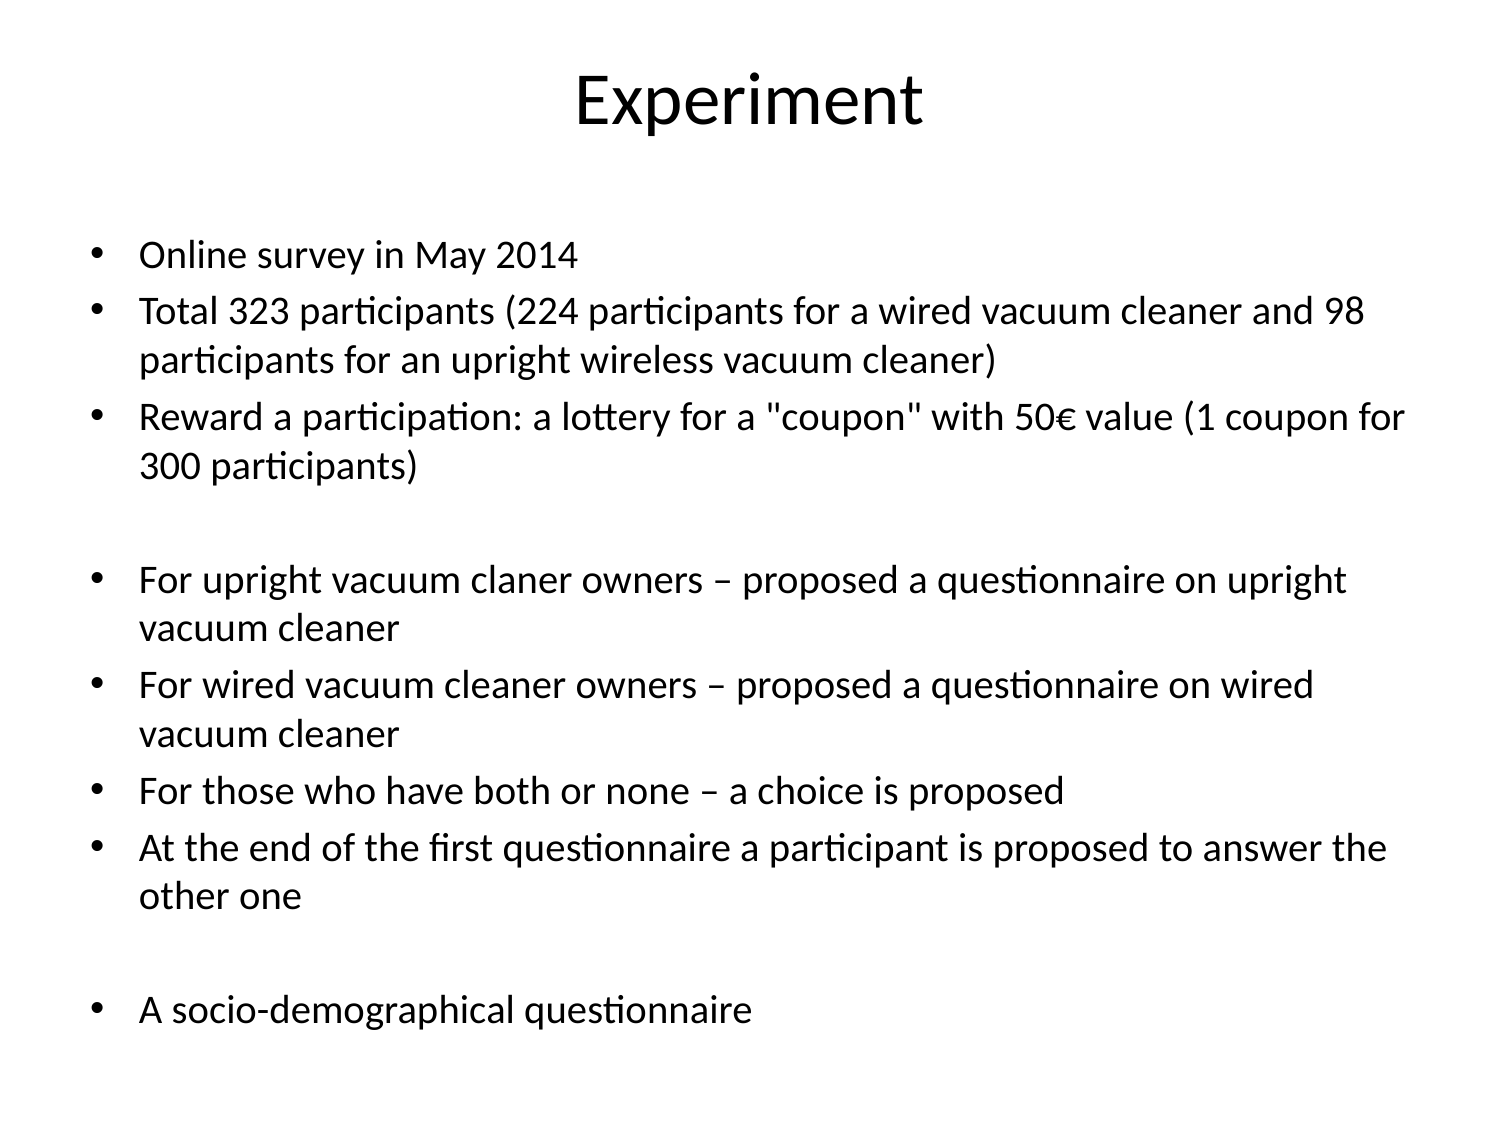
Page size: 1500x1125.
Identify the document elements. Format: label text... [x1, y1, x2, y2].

list Online survey in May 2014 Total 323 participants (224 participants for a wired vacuum cleaner and 98 participants for an upright wireless vacuum cleaner) Reward a participation: a lottery for a "coupon" with 50€ value (1 coupon for 300 participants) For upright vacuum claner owners – proposed a questionnaire on upright vacuum cleaner For wired vacuum cleaner owners – proposed a questionnaire on wired vacuum cleaner For those who have both or none – a choice is proposed At the end of the first questionnaire a participant is proposed to answer the other one A socio-demographical questionnaire [75, 219, 1425, 1047]
title Experiment [75, 30, 1425, 159]
